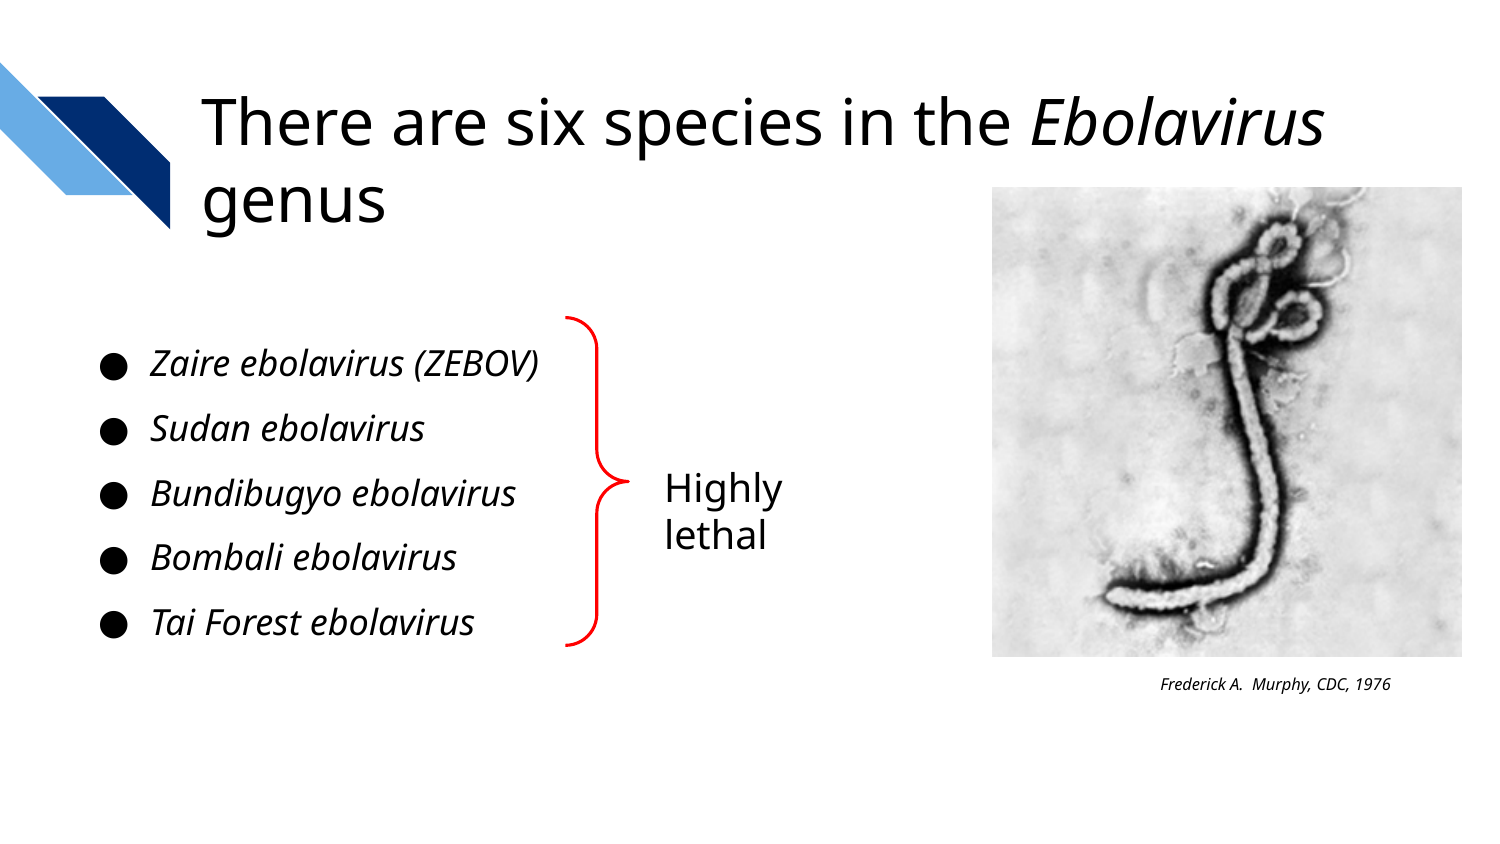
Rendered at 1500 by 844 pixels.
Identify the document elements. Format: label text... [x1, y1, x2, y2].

list Frederick A. Murphy, CDC, 1976 [1145, 665, 1462, 724]
text_box [565, 317, 629, 646]
list Zaire ebolavirus (ZEBOV) Sudan ebolavirus Bundibugyo ebolavirus Bombali ebolavirus Tai Forest ebolavirus [67, 304, 971, 660]
text_box Highly lethal [649, 448, 904, 515]
picture [992, 187, 1462, 657]
title There are six species in the Ebolavirus genus [186, 65, 1454, 252]
